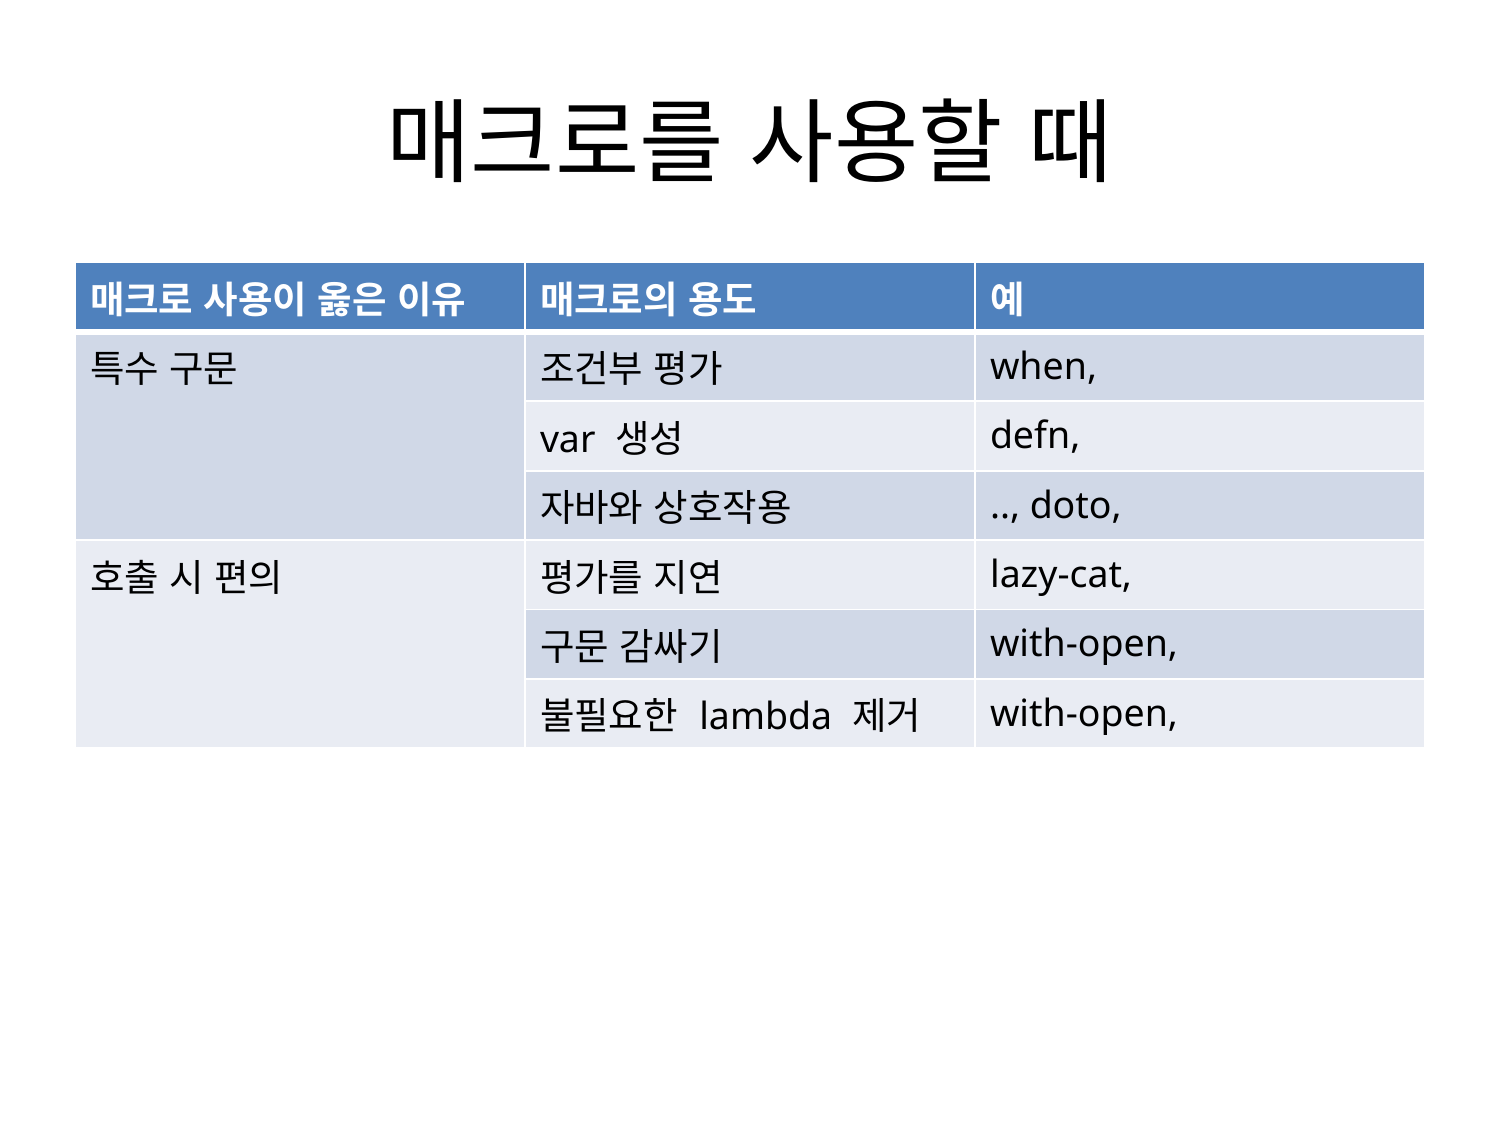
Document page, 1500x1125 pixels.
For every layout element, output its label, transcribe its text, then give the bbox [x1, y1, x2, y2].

table_cell .., doto, [976, 472, 1424, 539]
table_cell 자바와 상호작용 [526, 472, 974, 539]
table_cell with-open, [976, 610, 1424, 678]
table_cell defn, [976, 402, 1424, 470]
table_cell 특수 구문 [76, 335, 524, 539]
table_header 예 [976, 263, 1424, 329]
table_cell 평가를 지연 [526, 541, 974, 609]
table_cell 호출 시 편의 [76, 541, 524, 747]
table_header 매크로의 용도 [526, 263, 974, 329]
table_cell with-open, [976, 680, 1424, 747]
table_cell lazy-cat, [976, 541, 1424, 609]
table_cell when, [976, 335, 1424, 400]
title 매크로를 사용할 때 [75, 45, 1425, 233]
table_header 매크로 사용이 옳은 이유 [76, 263, 524, 329]
table_cell 불필요한 lambda 제거 [526, 680, 974, 747]
table_cell 구문 감싸기 [526, 610, 974, 678]
table_cell 조건부 평가 [526, 335, 974, 400]
table_cell var 생성 [526, 402, 974, 470]
